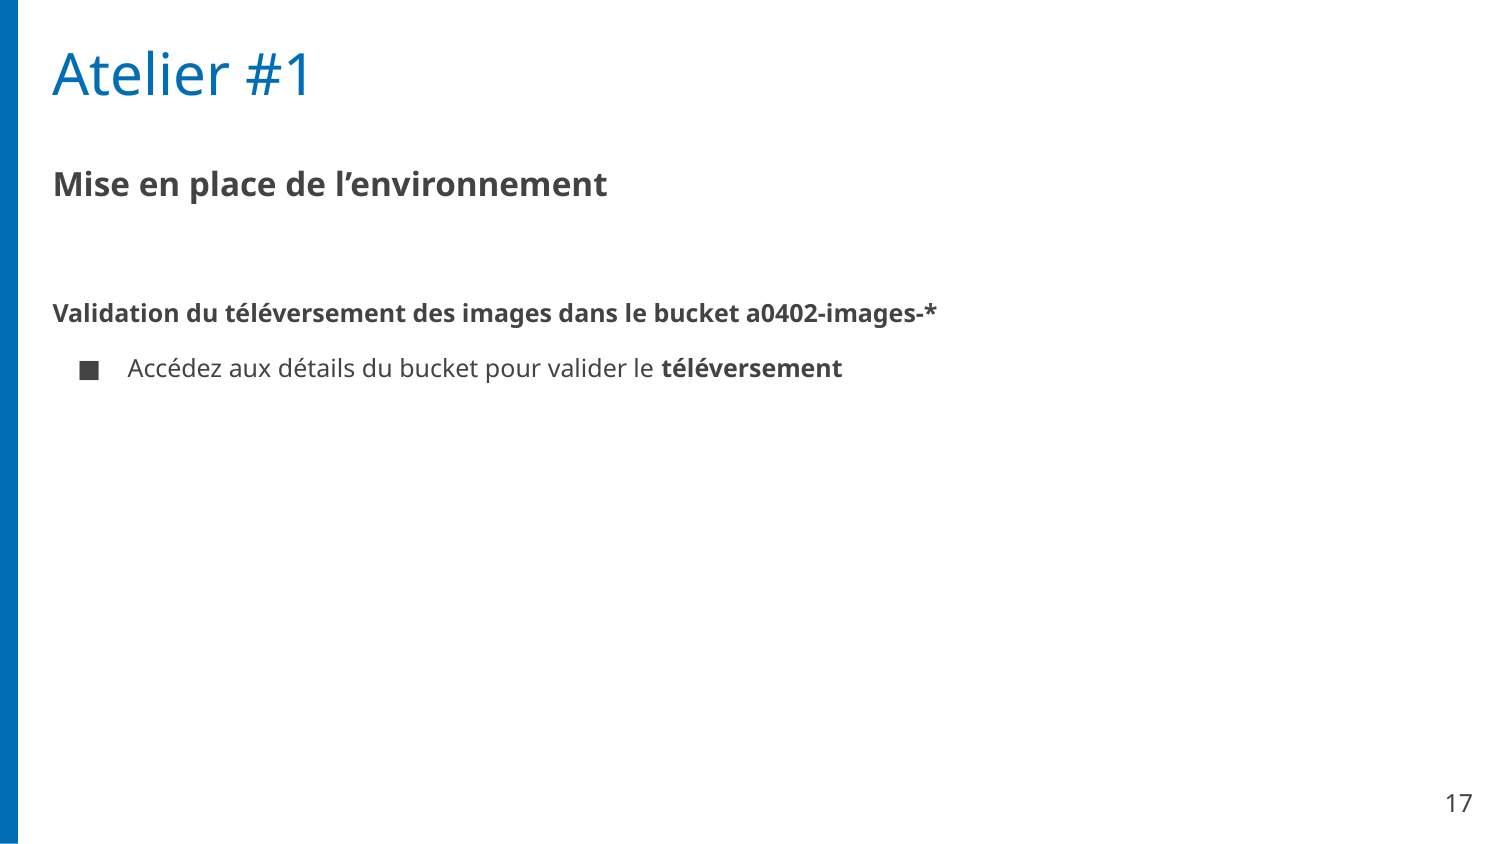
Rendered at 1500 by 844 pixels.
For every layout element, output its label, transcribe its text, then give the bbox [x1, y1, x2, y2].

slide_number 17 [1398, 772, 1488, 837]
text_box [0, 0, 18, 844]
text_box Validation du téléversement des images dans le bucket a0402-images-* Accédez aux détails du bucket pour valider le téléversement [37, 277, 1463, 453]
title Atelier #1 [37, 22, 1463, 120]
list Mise en place de l’environnement [37, 142, 1463, 277]
